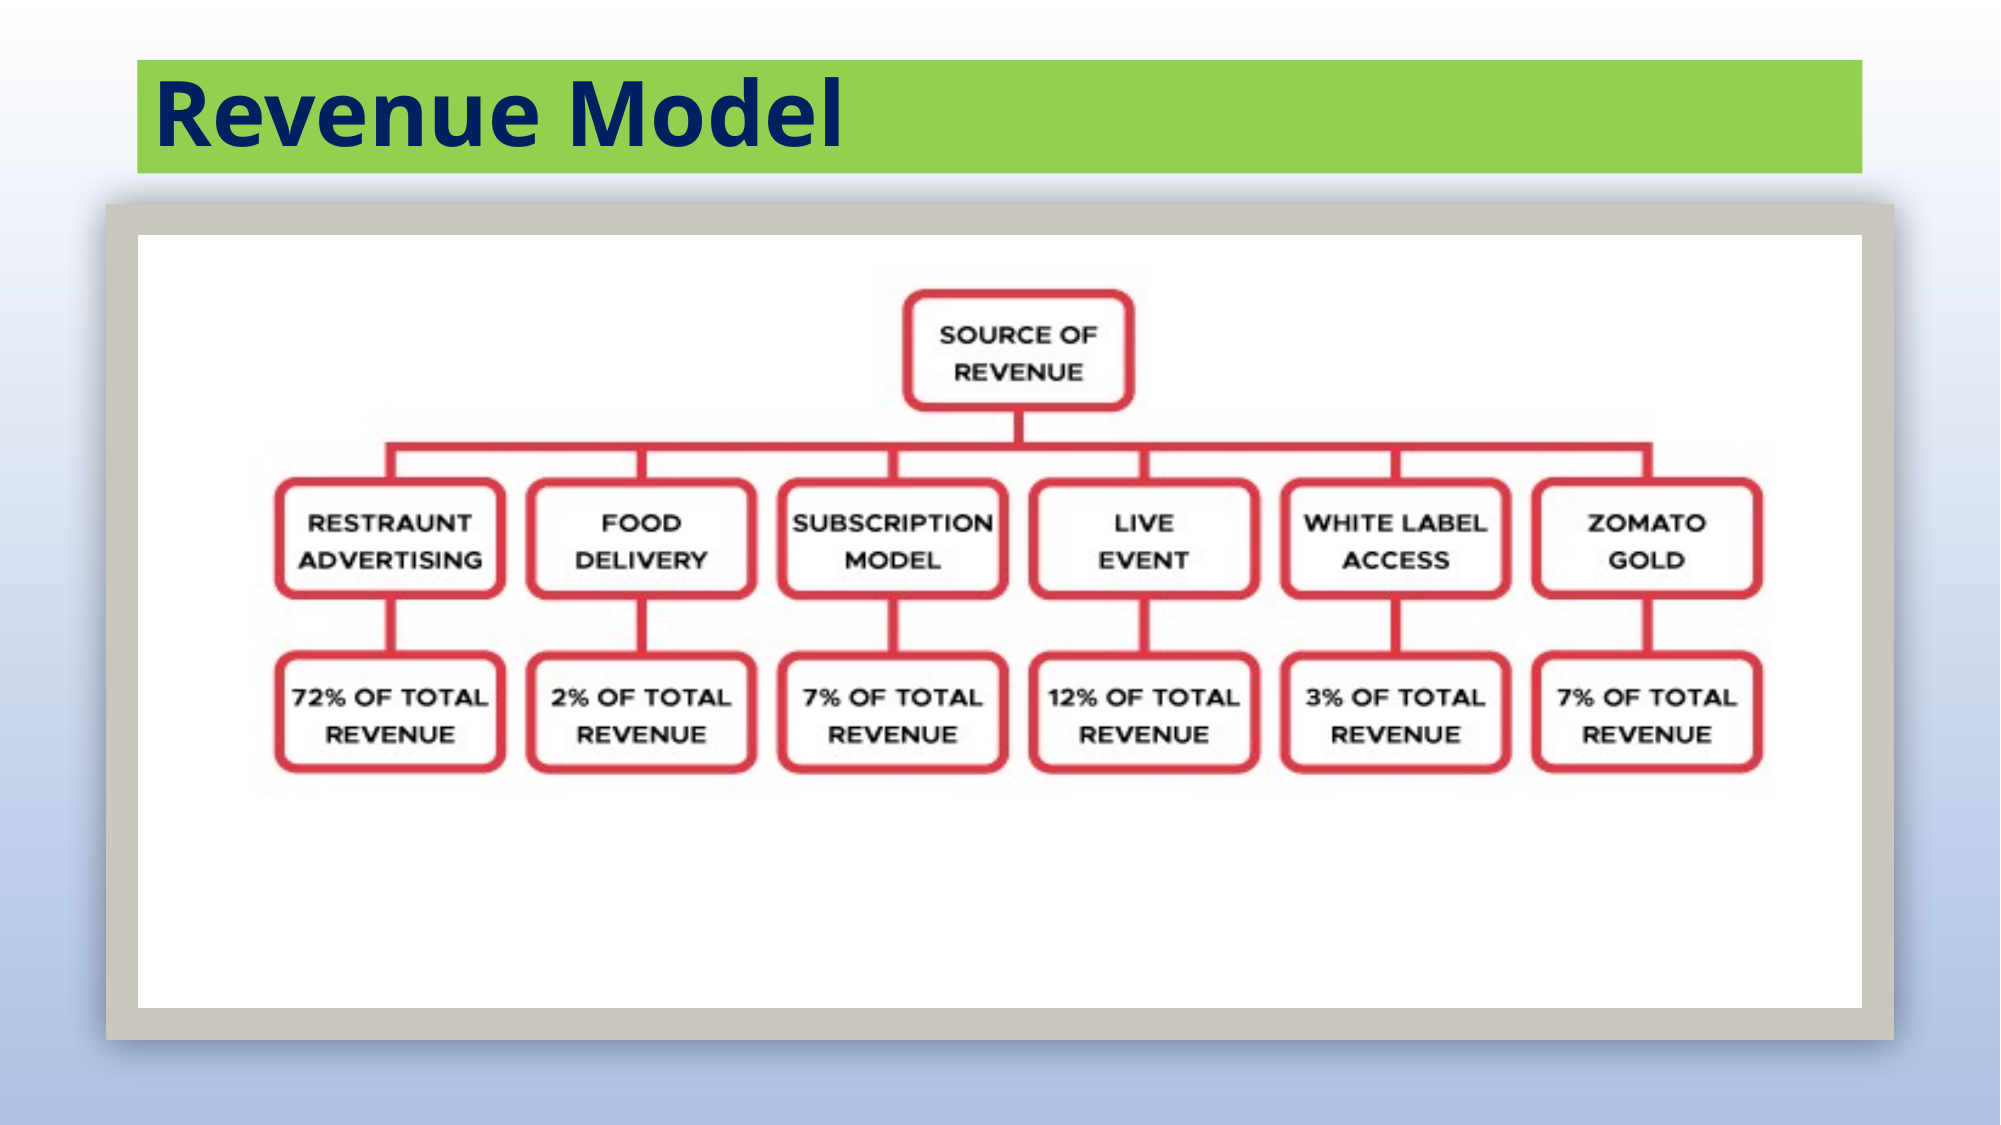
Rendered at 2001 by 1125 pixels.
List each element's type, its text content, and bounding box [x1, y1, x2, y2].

title Revenue Model [137, 59, 1863, 174]
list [137, 235, 1863, 1009]
